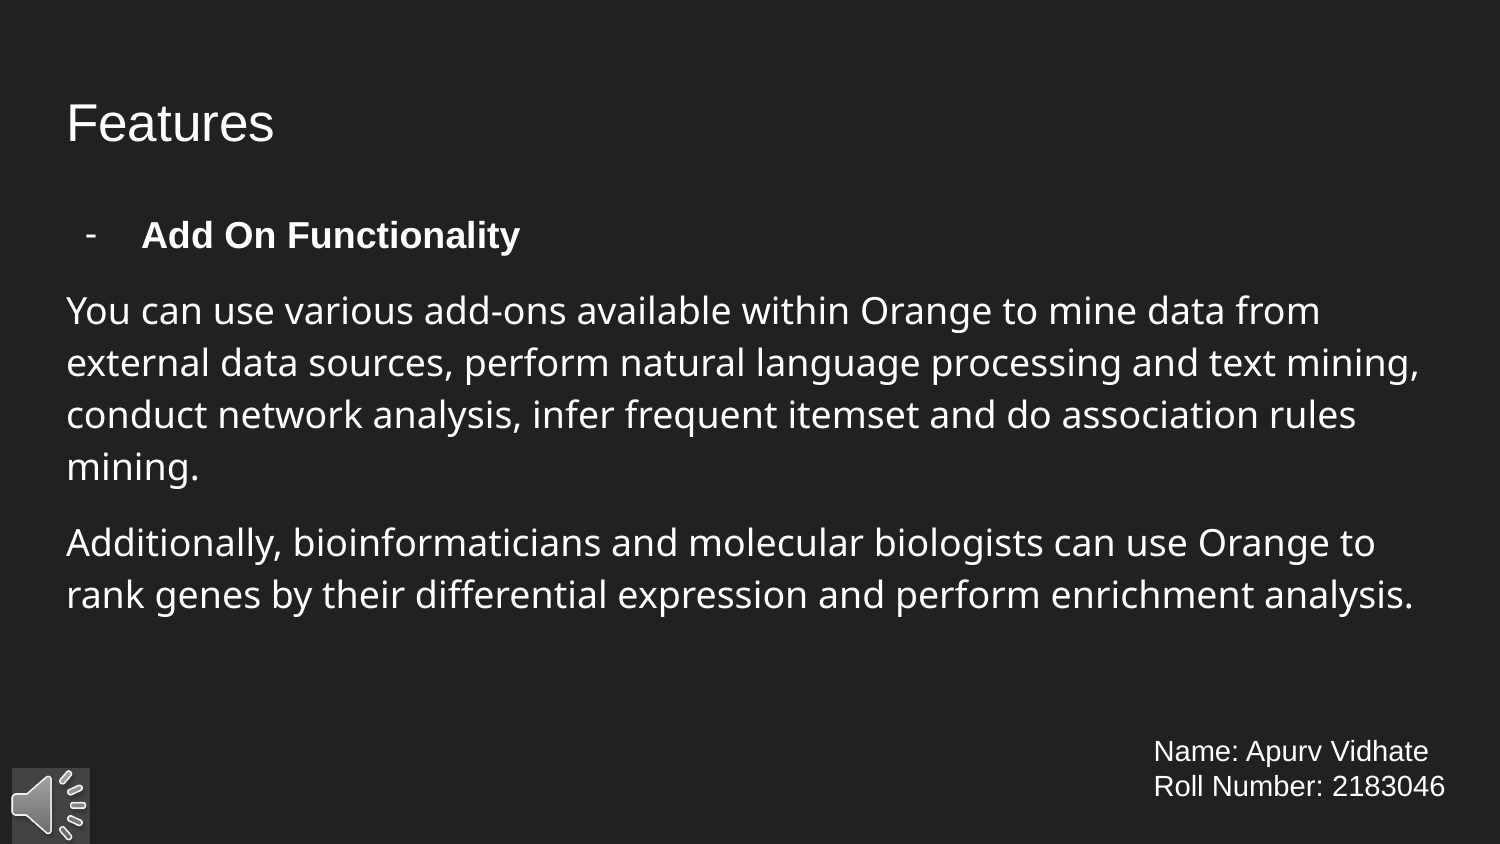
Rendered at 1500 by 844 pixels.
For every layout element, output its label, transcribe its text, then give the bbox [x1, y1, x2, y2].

text_box Name: Apurv Vidhate Roll Number: 2183046 [1138, 717, 1466, 817]
title Features [51, 72, 1449, 167]
list Add On Functionality You can use various add-ons available within Orange to mine data from external data sources, perform natural language processing and text mining, conduct network analysis, infer frequent itemset and do association rules mining. Additionally, bioinformaticians and molecular biologists can use Orange to rank genes by their differential expression and perform enrichment analysis. [51, 189, 1449, 750]
picture [10, 767, 92, 844]
